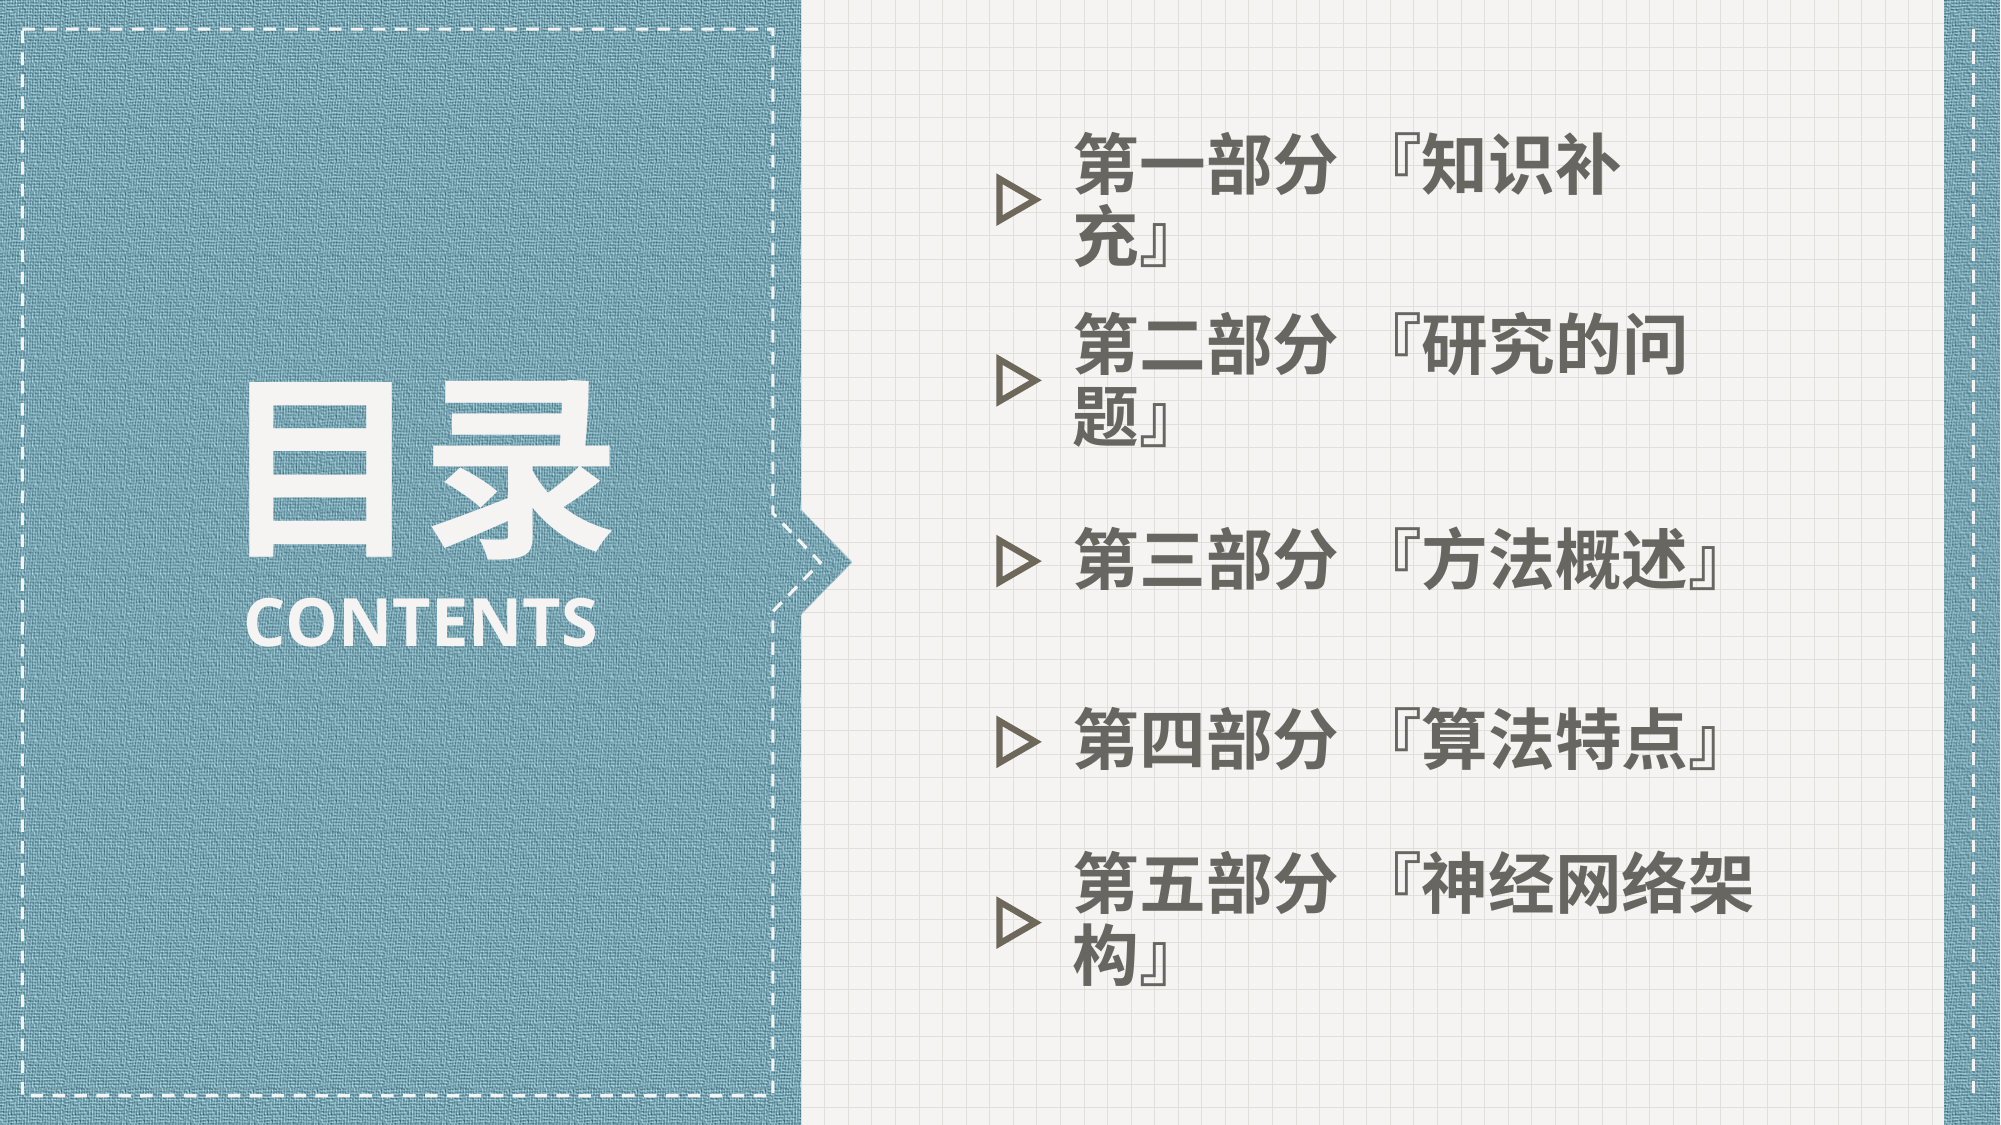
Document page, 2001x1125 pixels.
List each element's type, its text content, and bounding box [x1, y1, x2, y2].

text_box [998, 176, 1038, 223]
list 第一部分 『知识补充』 [1058, 155, 1749, 253]
list CONTENTS [201, 581, 642, 678]
text_box [998, 899, 1038, 946]
list 目录 [201, 360, 642, 581]
list 第二部分 『研究的问题』 [1058, 335, 1814, 432]
text_box [998, 719, 1038, 765]
picture [0, 0, 852, 1125]
text_box [998, 538, 1038, 584]
text_box [998, 357, 1038, 404]
picture [1944, 0, 2000, 1125]
list 第五部分 『神经网络架构』 [1058, 874, 1877, 971]
list 第四部分 『算法特点』 [1058, 694, 1877, 792]
list 第三部分 『方法概述』 [1058, 514, 1837, 612]
